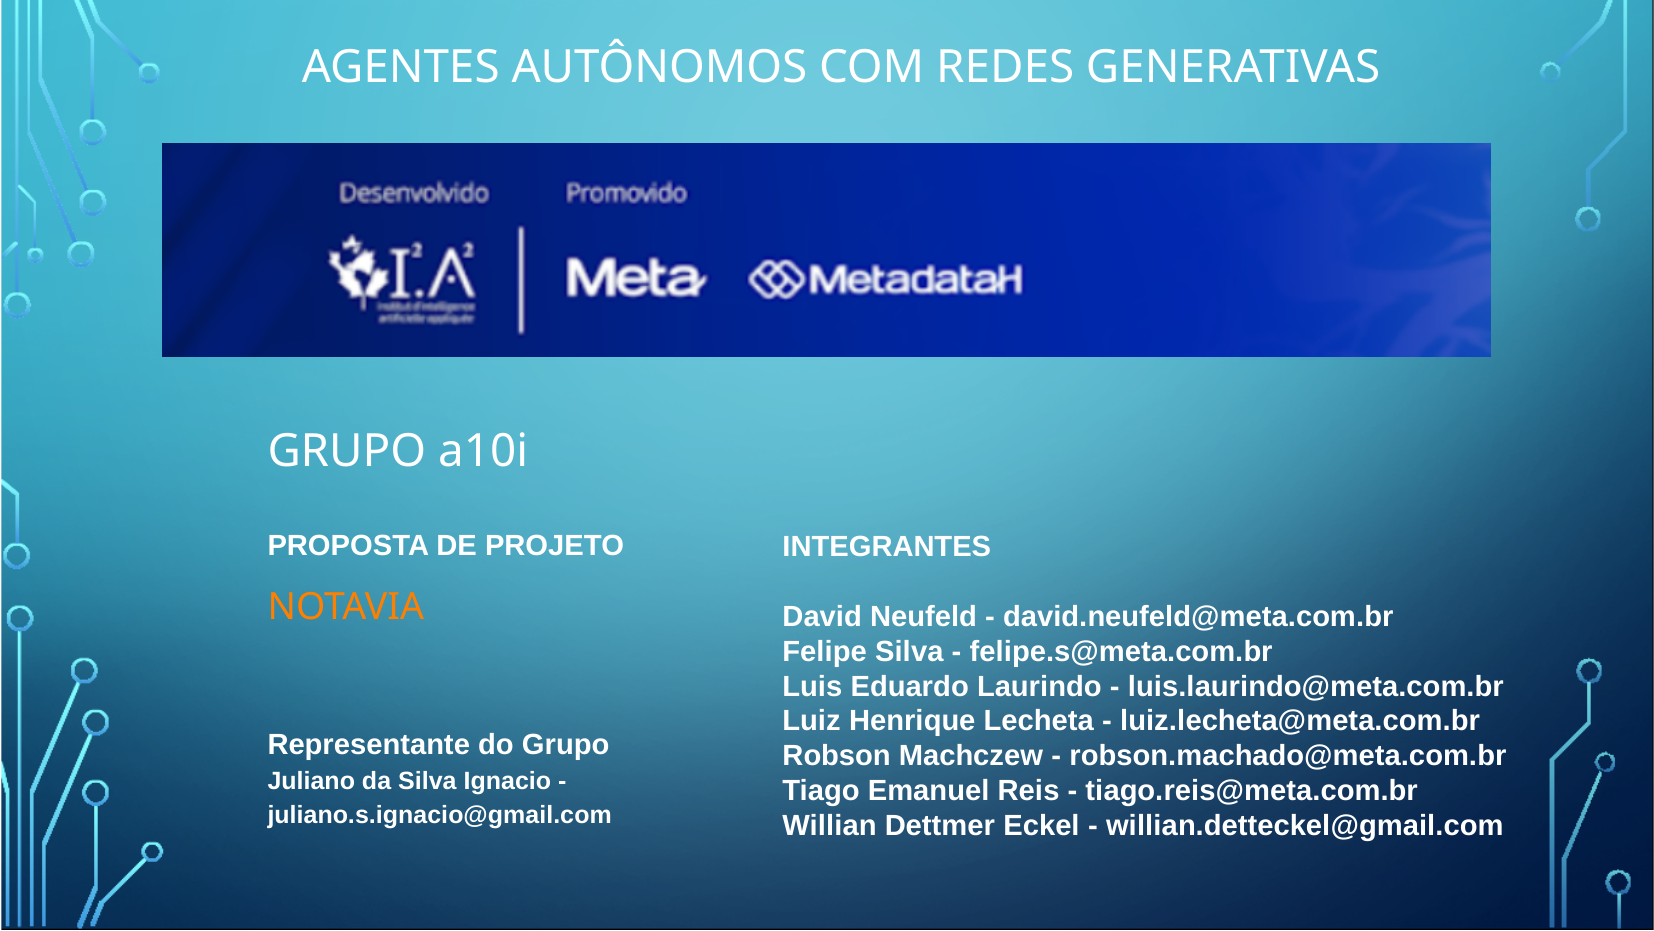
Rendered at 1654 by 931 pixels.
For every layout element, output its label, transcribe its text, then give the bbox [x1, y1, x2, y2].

picture [1, 0, 1654, 930]
text_box AGENTES AUTÔNOMOS COM REDES GENERATIVAS [177, 29, 1506, 118]
text_box INTEGRANTES David Neufeld - david.neufeld@meta.com.br Felipe Silva - felipe.s@meta.com.br Luis Eduardo Laurindo - luis.laurindo@meta.com.br Luiz Henrique Lecheta - luiz.lecheta@meta.com.br Robson Machczew - robson.machado@meta.com.br Tiago Emanuel Reis - tiago.reis@meta.com.br Willian Dettmer Eckel - willian.detteckel@gmail.com [767, 519, 1595, 863]
text_box GRUPO a10i PROPOSTA DE PROJETO NOTAVIA Representante do Grupo Juliano da Silva Ignacio - juliano.s.ignacio@gmail.com [252, 413, 814, 813]
